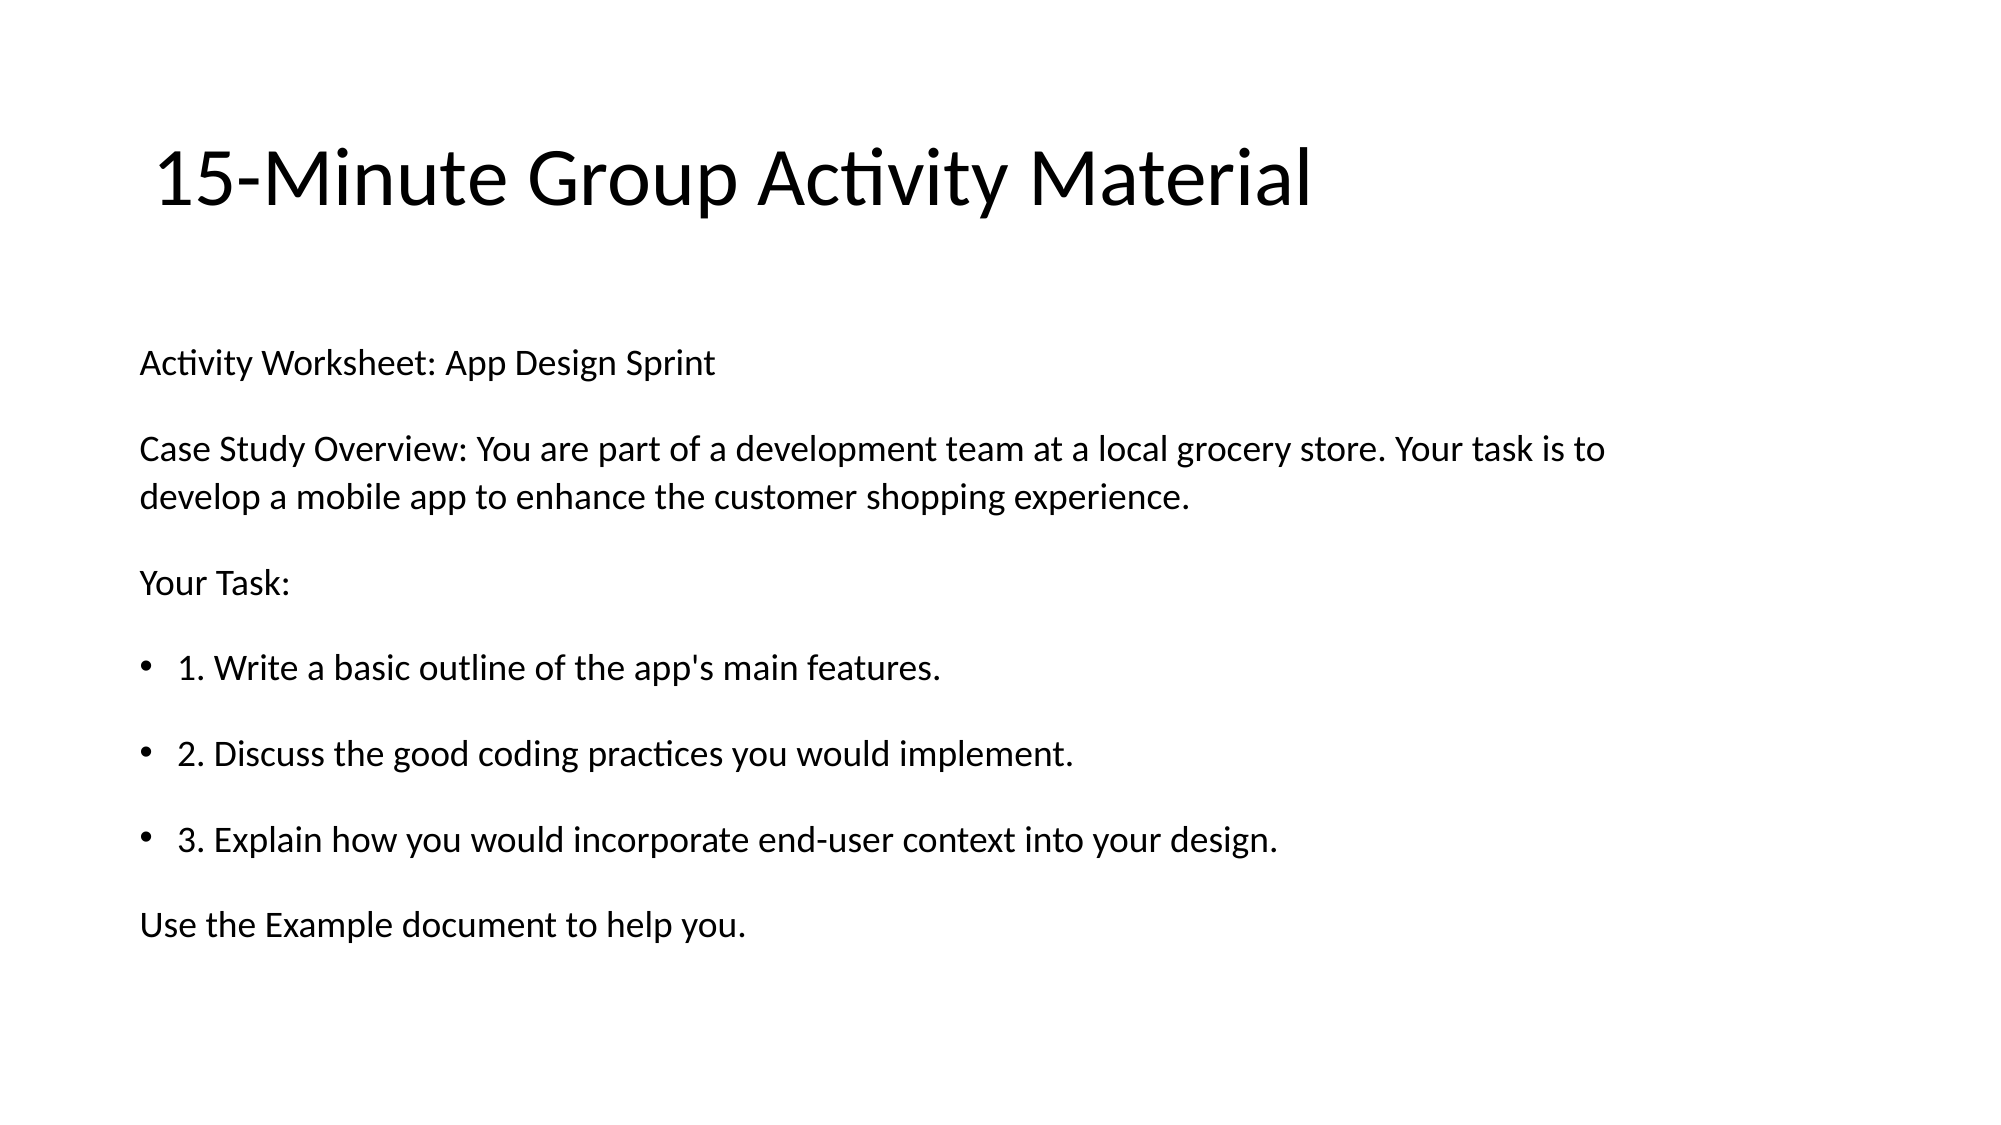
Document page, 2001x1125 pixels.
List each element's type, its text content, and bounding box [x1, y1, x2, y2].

title 15-Minute Group Activity Material [137, 59, 1863, 278]
list Activity Worksheet: App Design Sprint Case Study Overview: You are part of a development team at a local grocery store. Your task is to develop a mobile app to enhance the customer shopping experience. Your Task: 1. Write a basic outline of the app's main features. 2. Discuss the good coding practices you would implement. 3. Explain how you would incorporate end-user context into your design. Use the Example document to help you. [124, 327, 1702, 1042]
